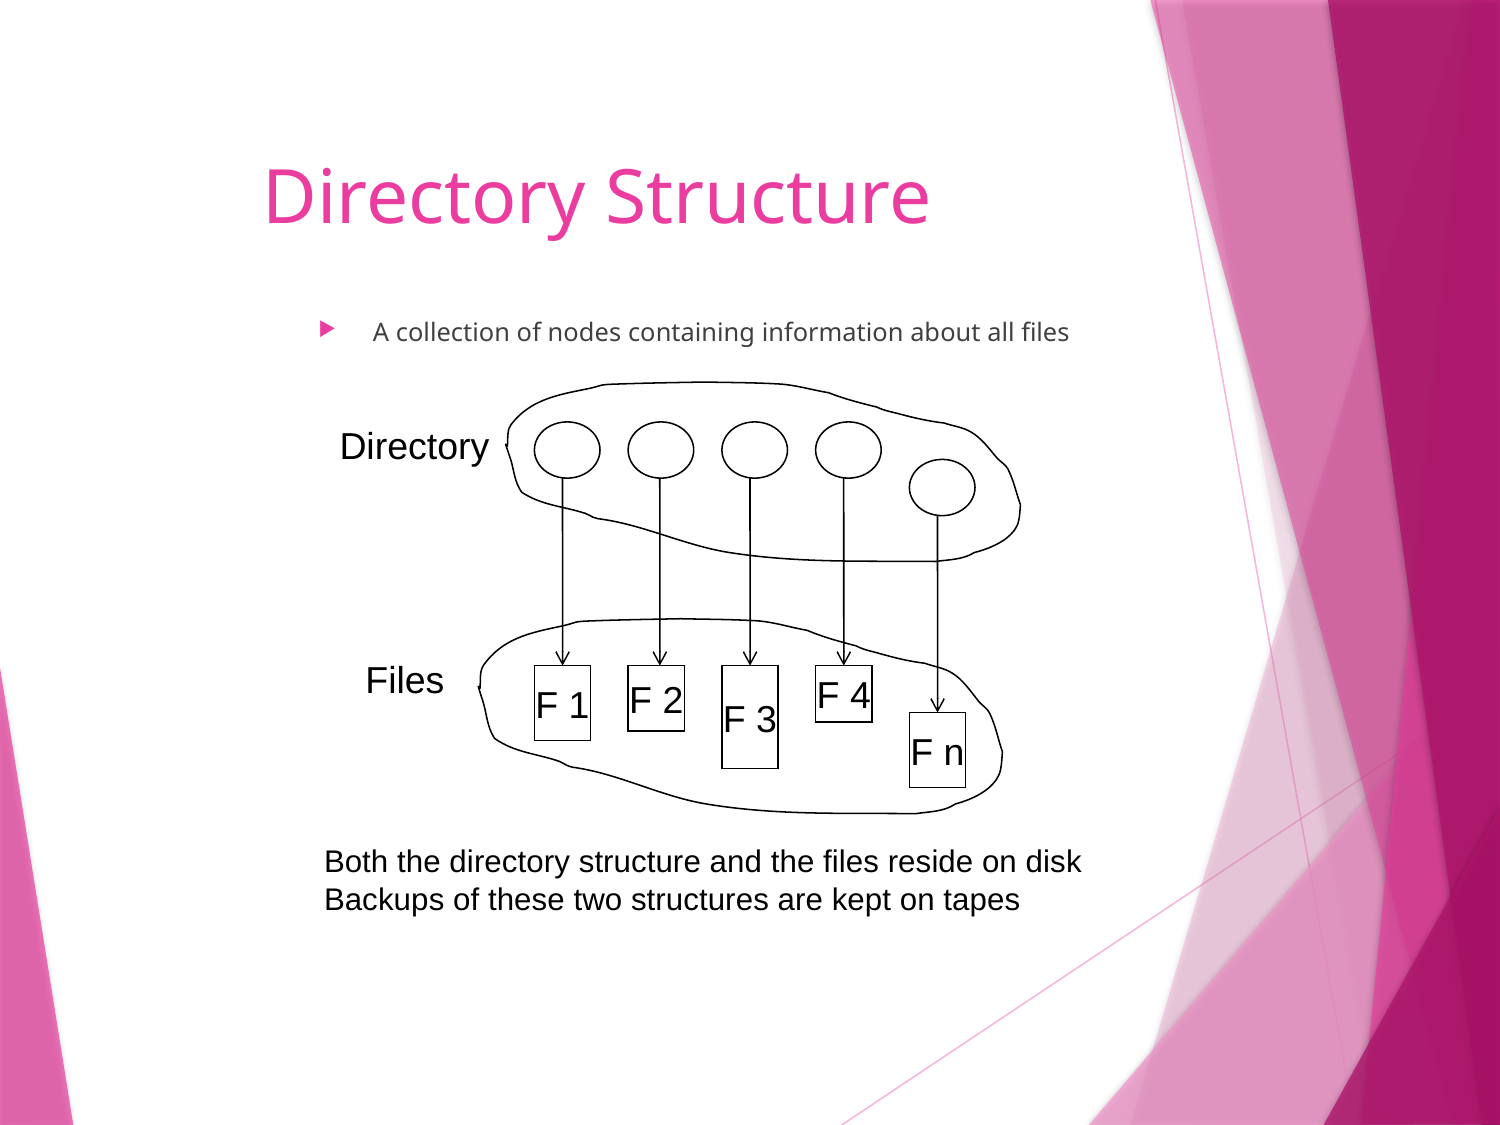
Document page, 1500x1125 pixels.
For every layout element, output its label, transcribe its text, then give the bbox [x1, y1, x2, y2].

title Directory Structure [247, 140, 1167, 282]
text_box Both the directory structure and the files reside on disk Backups of these two structures are kept on tapes [309, 834, 1175, 882]
text_box [478, 618, 1003, 814]
text_box Directory [324, 414, 505, 475]
text_box Files [350, 648, 460, 709]
text_box [505, 382, 1021, 562]
list A collection of nodes containing information about all files [303, 311, 1114, 355]
